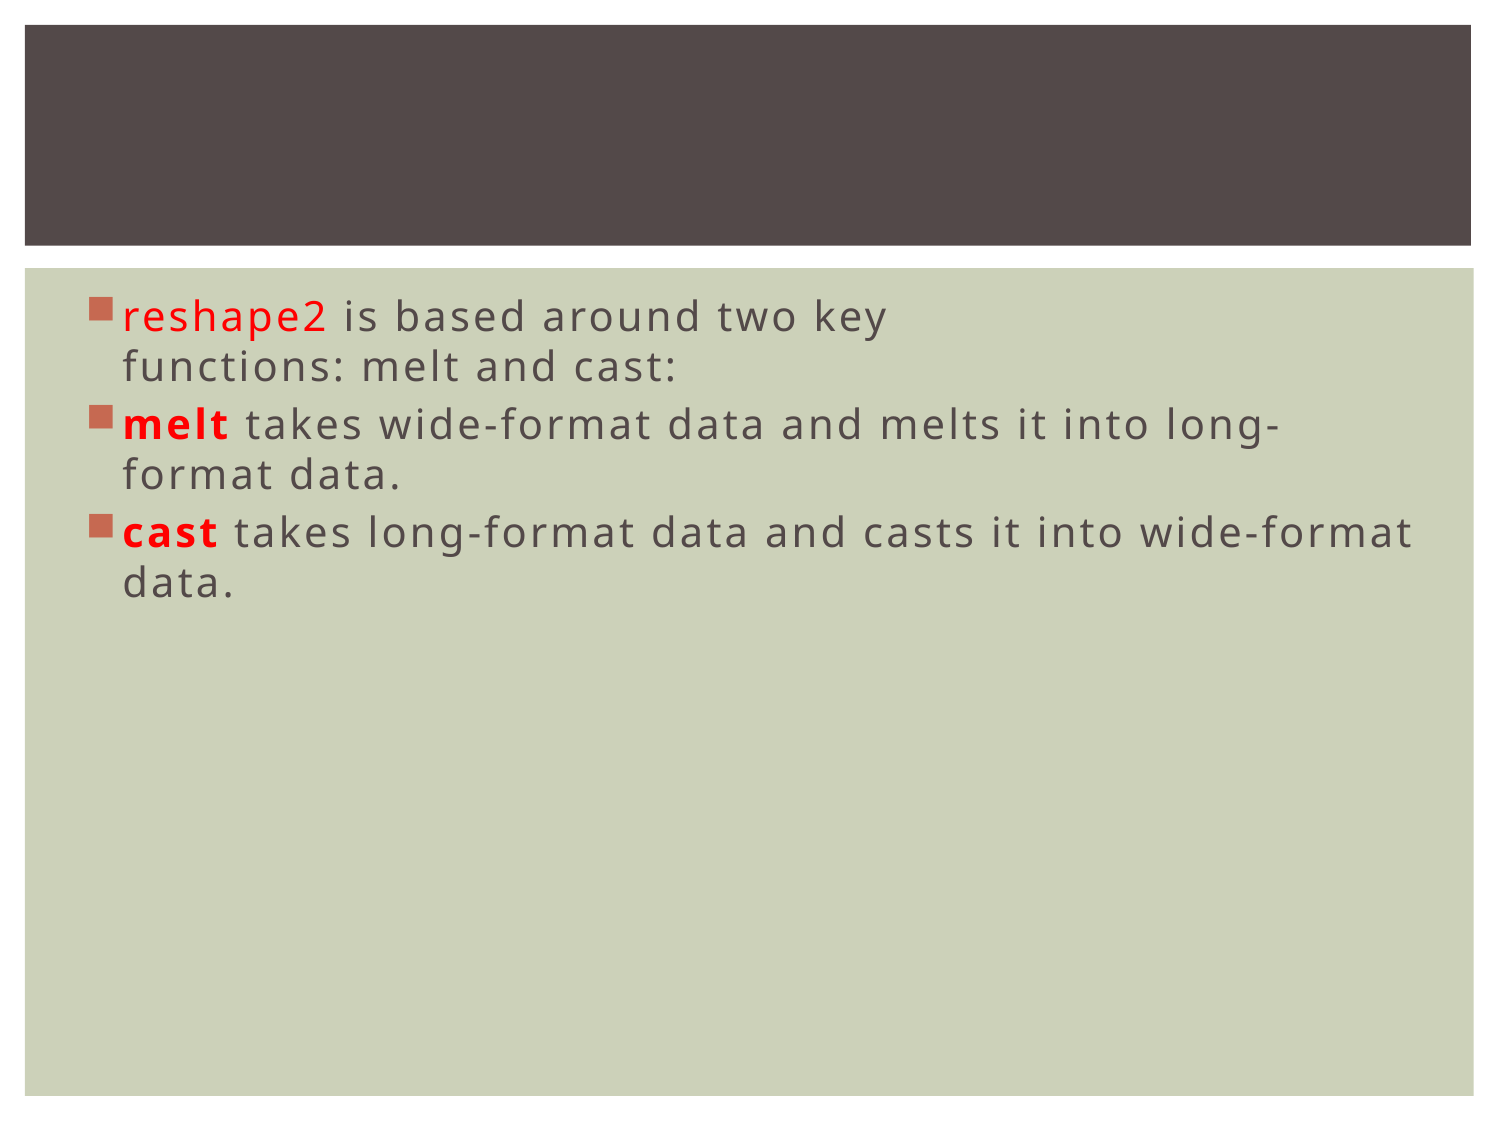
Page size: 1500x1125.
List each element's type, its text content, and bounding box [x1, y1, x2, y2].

list reshape2 is based around two key functions: melt and cast: melt takes wide-format data and melts it into long-format data. cast takes long-format data and casts it into wide-format data. [62, 281, 1442, 1005]
